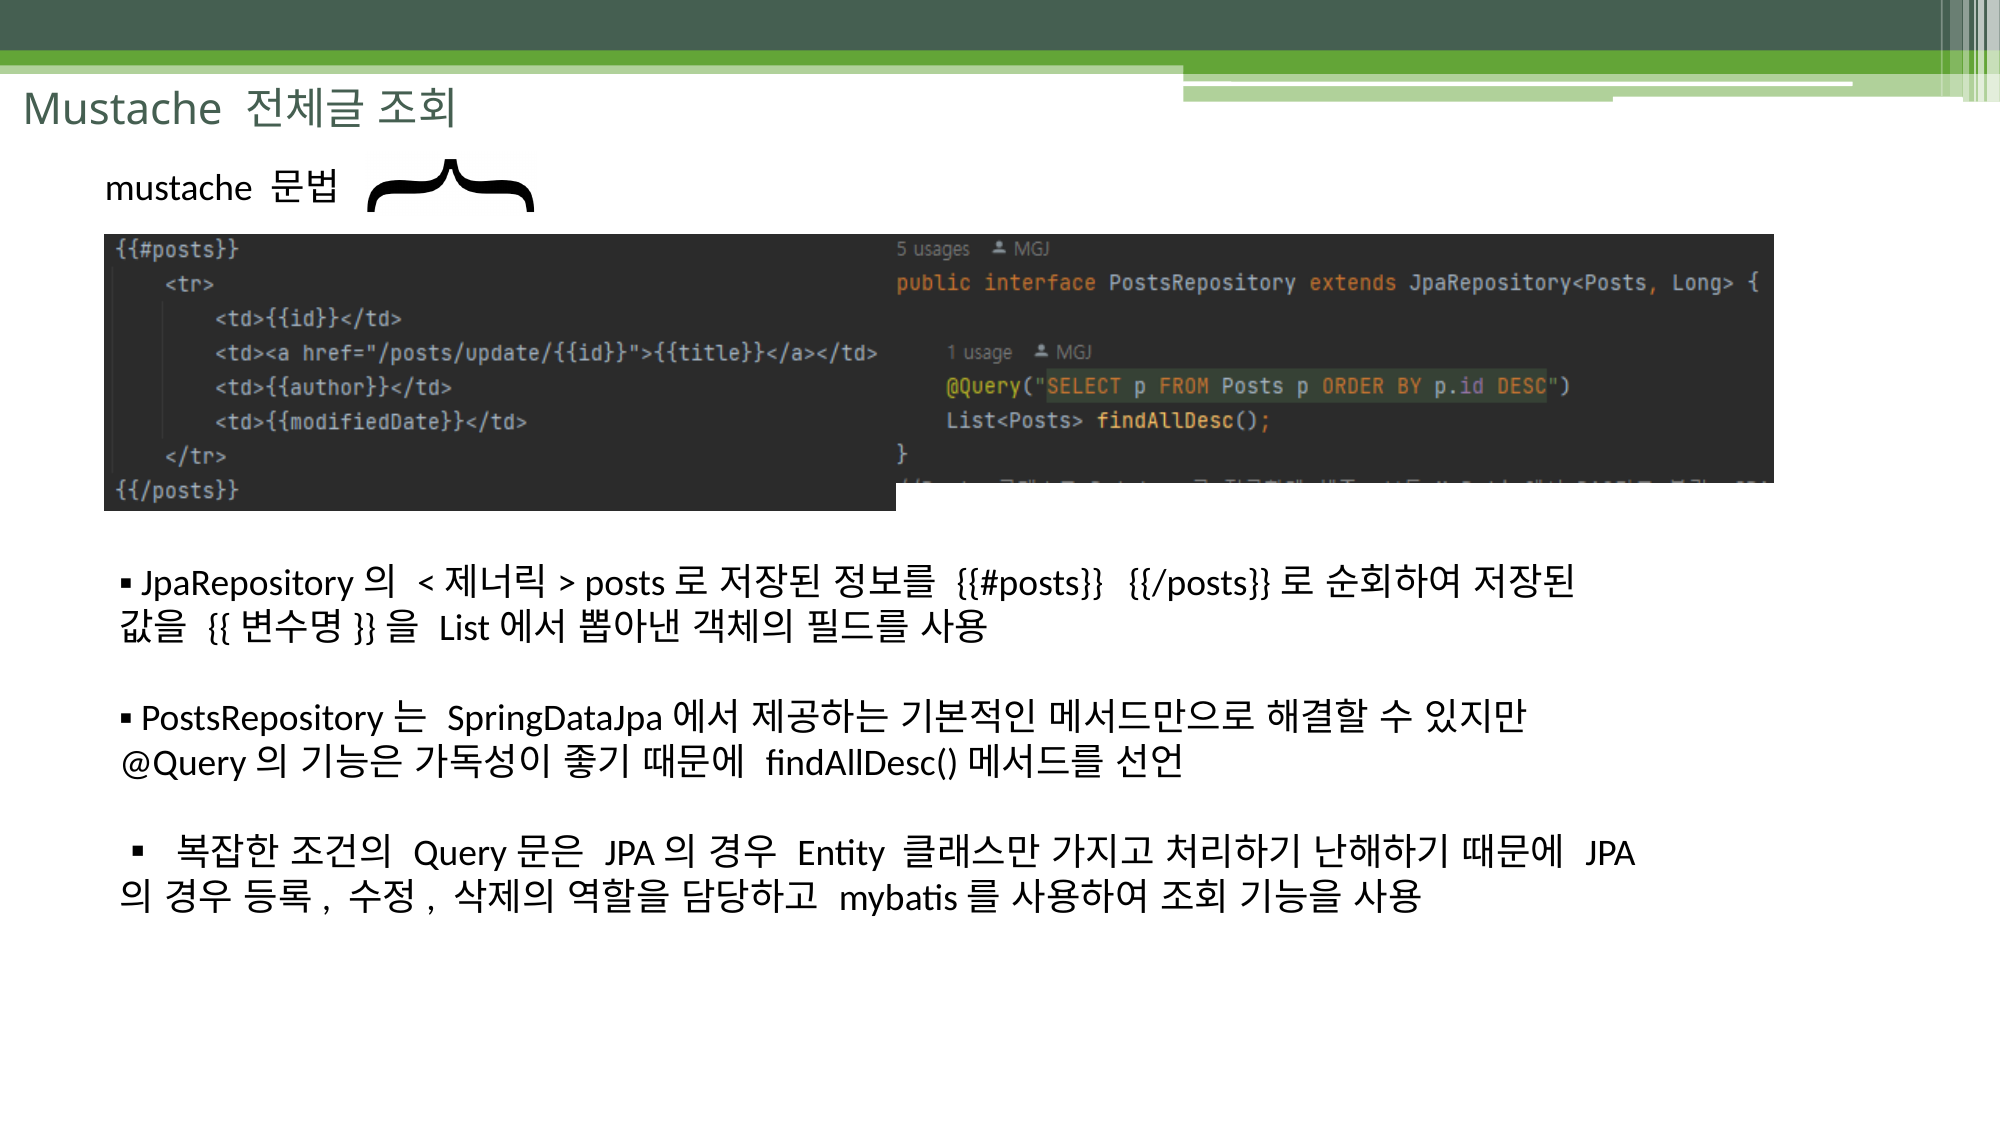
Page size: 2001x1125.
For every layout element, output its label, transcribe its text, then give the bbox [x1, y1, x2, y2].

text_box mustache 문법 [90, 155, 365, 216]
picture [365, 151, 537, 216]
text_box ▪ JpaRepository의 <제너릭> posts로 저장된 정보를 {{#posts}} {{/posts}}로 순회하여 저장된 값을 {{변수명}}을 List에서 뽑아낸 객체의 필드를 사용 ▪ PostsRepository는 SpringDataJpa에서 제공하는 기본적인 메서드만으로 해결할 수 있지만 @Query의 기능은 가독성이 좋기 때문에 findAllDesc()메서드를 선언 ▪ 복잡한 조건의 Query문은 JPA의 경우 Entity 클래스만 가지고 처리하기 난해하기 때문에 JPA의 경우 등록, 수정, 삭제의 역할을 담당하고 mybatis를 사용하여 조회 기능을 사용 [104, 550, 1657, 926]
list Mustache 전체글 조회 [0, 73, 732, 156]
picture [104, 234, 1774, 511]
